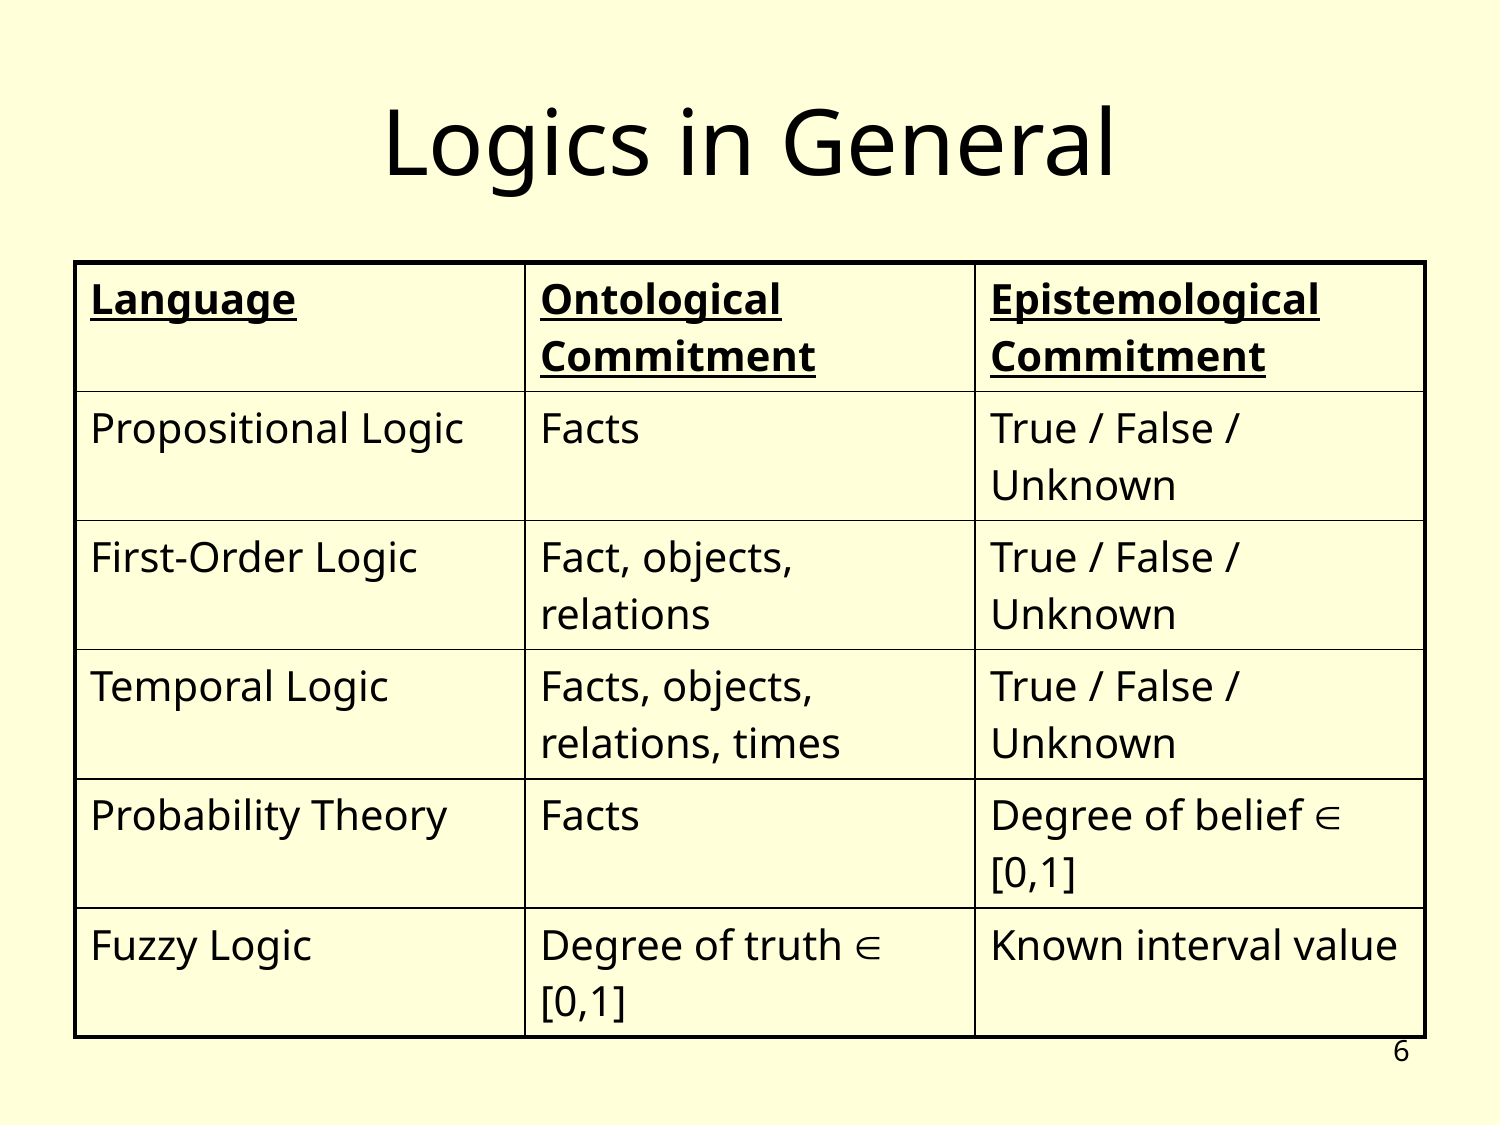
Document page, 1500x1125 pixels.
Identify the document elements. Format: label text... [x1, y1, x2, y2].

slide_number 6 [1074, 1039, 1426, 1103]
table_cell Fact, objects, relations [526, 521, 974, 649]
table_cell Facts [526, 780, 974, 907]
table_cell Fuzzy Logic [77, 909, 524, 1035]
table_cell Facts, objects, relations, times [526, 650, 974, 778]
table_cell Degree of truth  [0,1] [526, 909, 974, 1035]
table_header Epistemological Commitment [976, 265, 1423, 391]
table_cell Degree of belief  [0,1] [976, 780, 1423, 907]
table_cell First-Order Logic [77, 521, 524, 649]
table_cell Temporal Logic [77, 650, 524, 778]
table_cell True / False / Unknown [976, 392, 1423, 520]
table_cell Propositional Logic [77, 392, 524, 520]
table_cell Known interval value [976, 909, 1423, 1035]
title Logics in General [74, 44, 1426, 233]
table_cell True / False / Unknown [976, 521, 1423, 649]
table_cell True / False / Unknown [976, 650, 1423, 778]
table_header Ontological Commitment [526, 265, 974, 391]
table_header Language [77, 265, 524, 391]
table_cell Probability Theory [77, 780, 524, 907]
table_cell Facts [526, 392, 974, 520]
